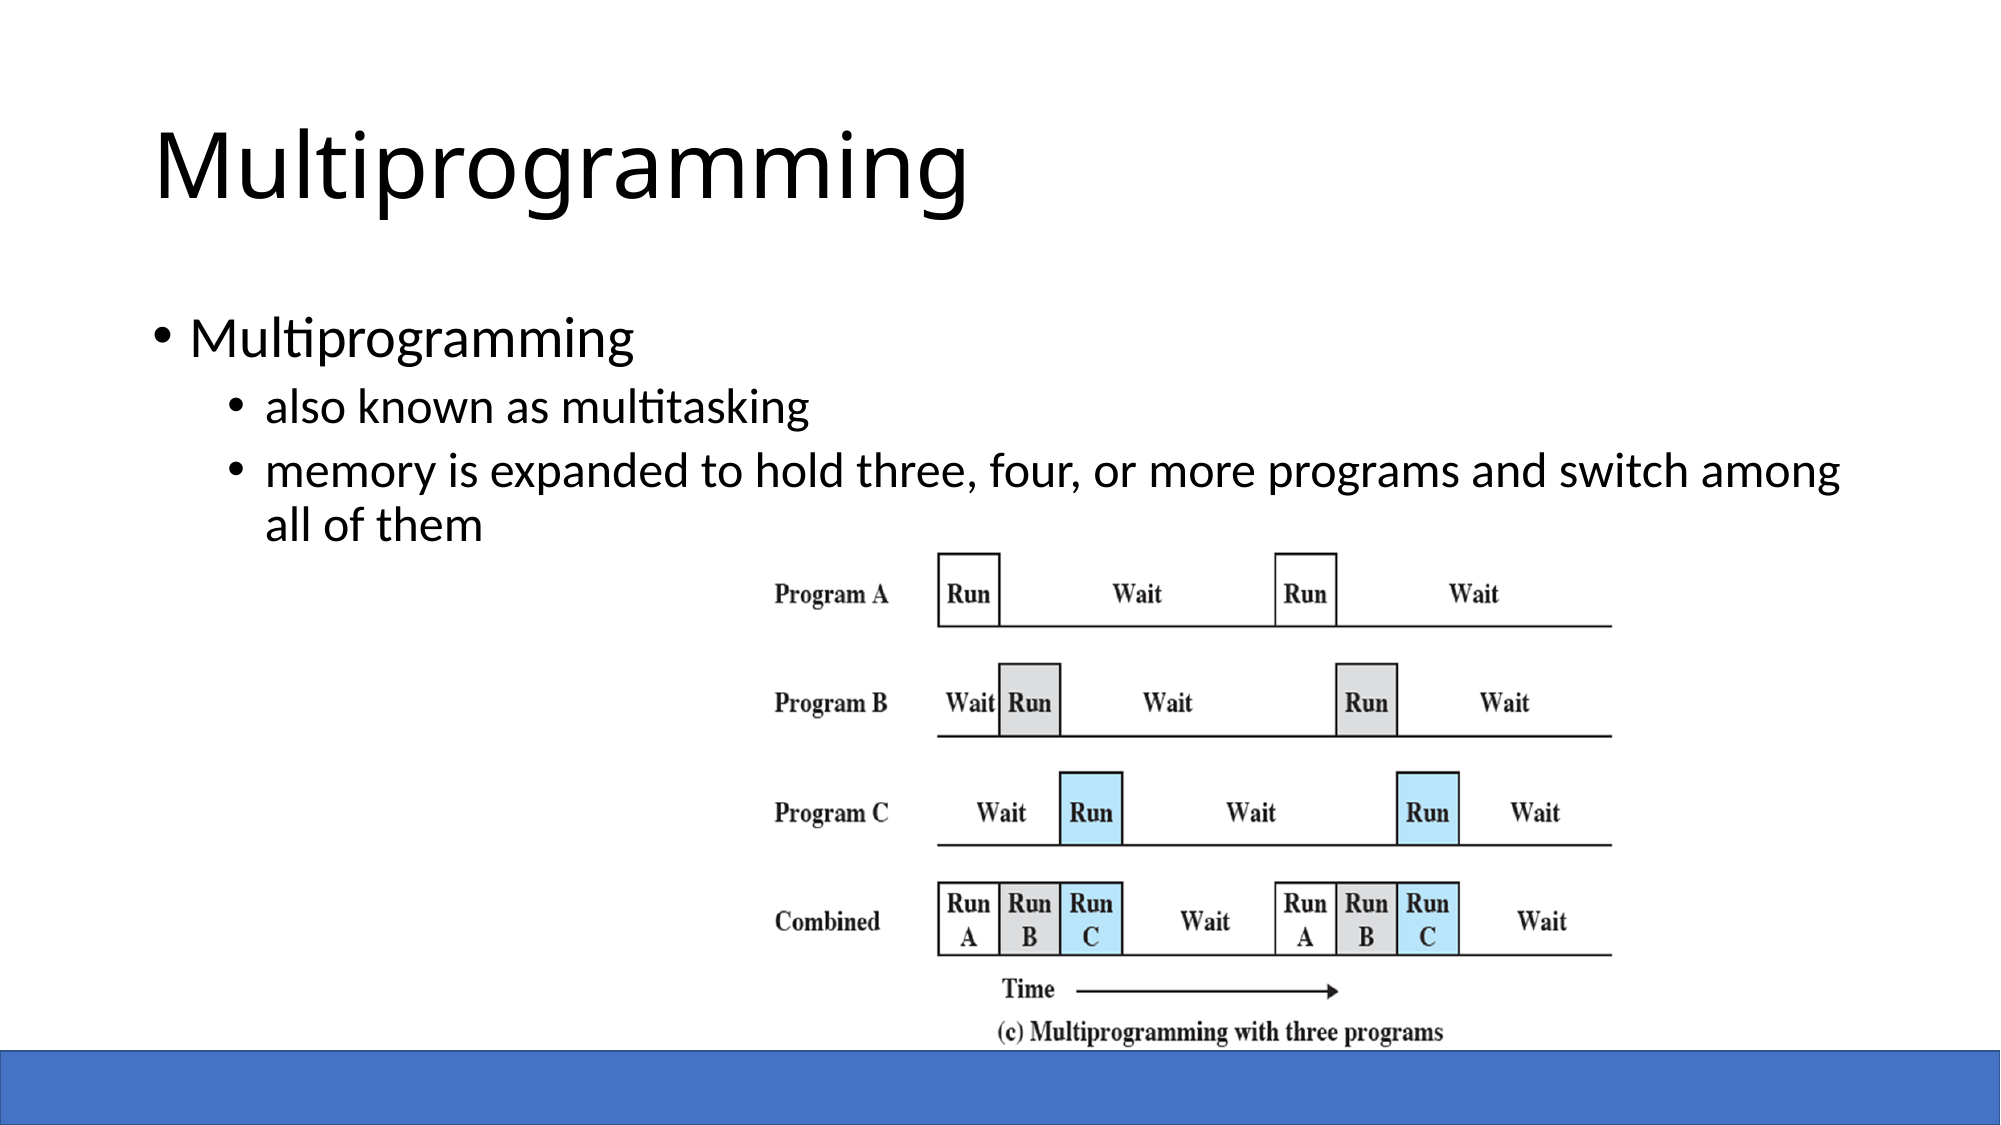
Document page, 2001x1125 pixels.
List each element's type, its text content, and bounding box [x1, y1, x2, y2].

title Multiprogramming [137, 59, 1863, 278]
picture [748, 503, 1652, 1066]
list Multiprogramming also known as multitasking memory is expanded to hold three, four, or more programs and switch among all of them [137, 299, 1863, 1014]
text_box [0, 1050, 2000, 1125]
